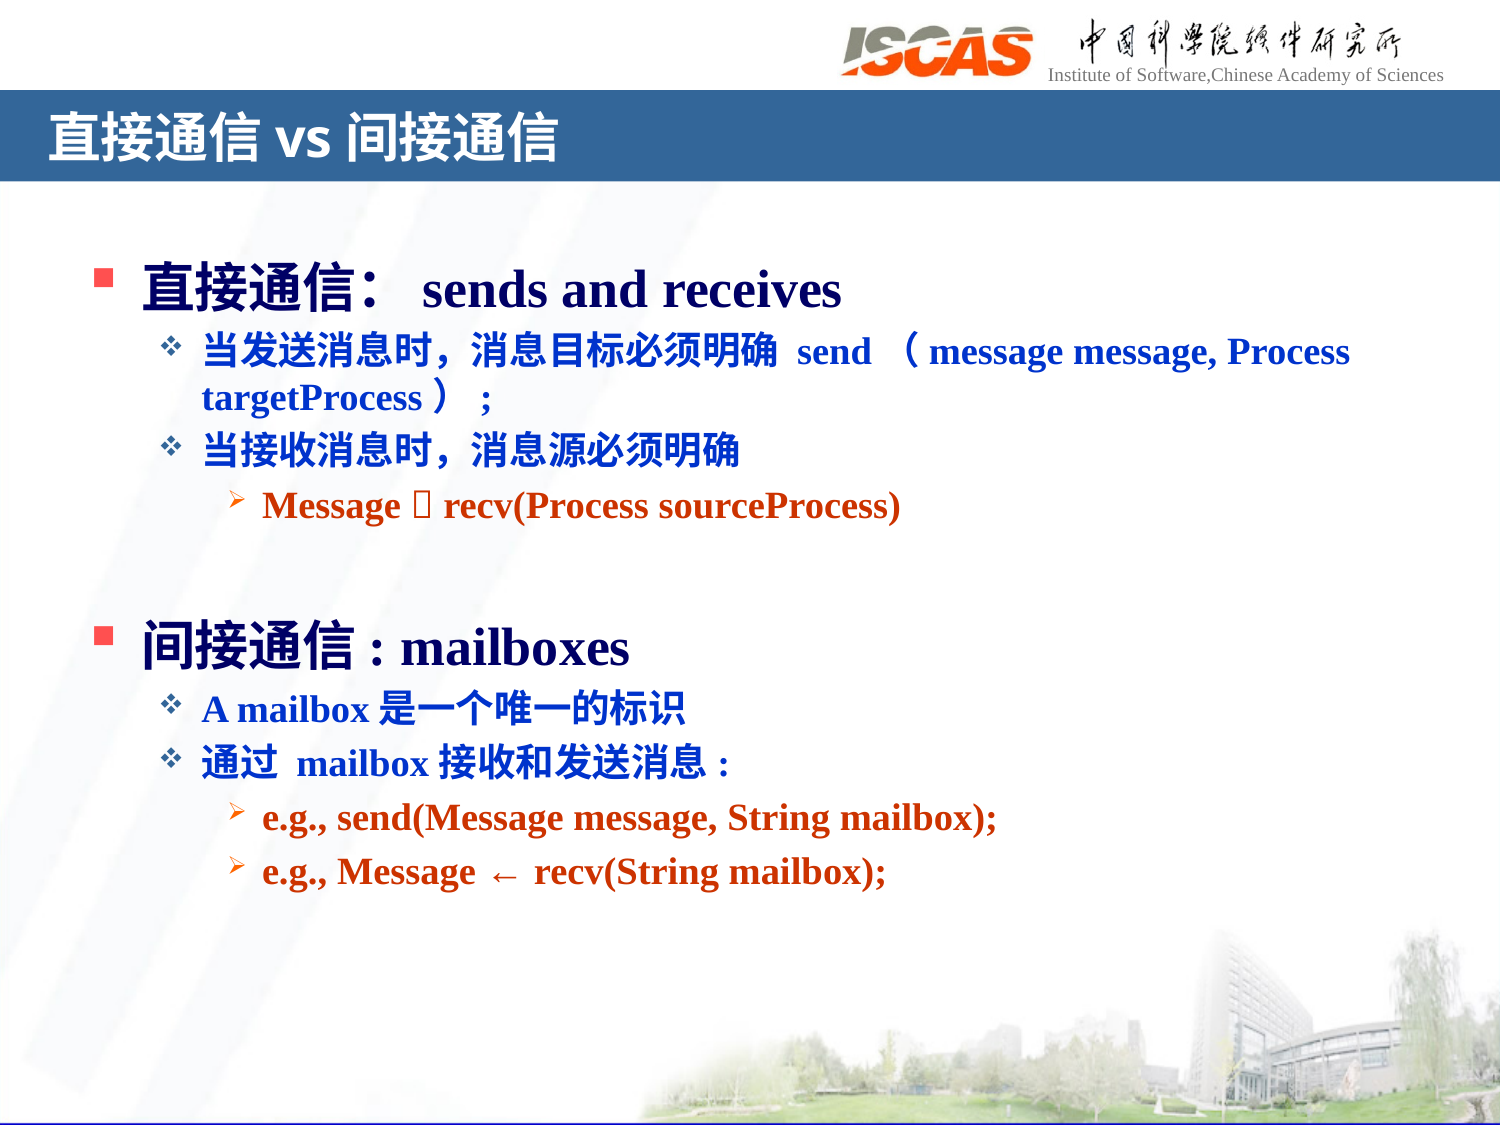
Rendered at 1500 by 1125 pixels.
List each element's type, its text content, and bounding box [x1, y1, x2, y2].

picture [837, 18, 1045, 87]
title 直接通信vs间接通信 [0, 89, 1500, 182]
list 直接通信：sends and receives 当发送消息时，消息目标必须明确 send（message message, Process targetProcess）; 当接收消息时，消息源必须明确 Message  recv(Process sourceProcess) 间接通信: mailboxes A mailbox是一个唯一的标识 通过 mailbox接收和发送消息: e.g., send(Message message, String mailbox); e.g., Message ← recv(String mailbox); [73, 246, 1427, 1021]
picture [0, 182, 1500, 1125]
picture [1077, 15, 1402, 71]
